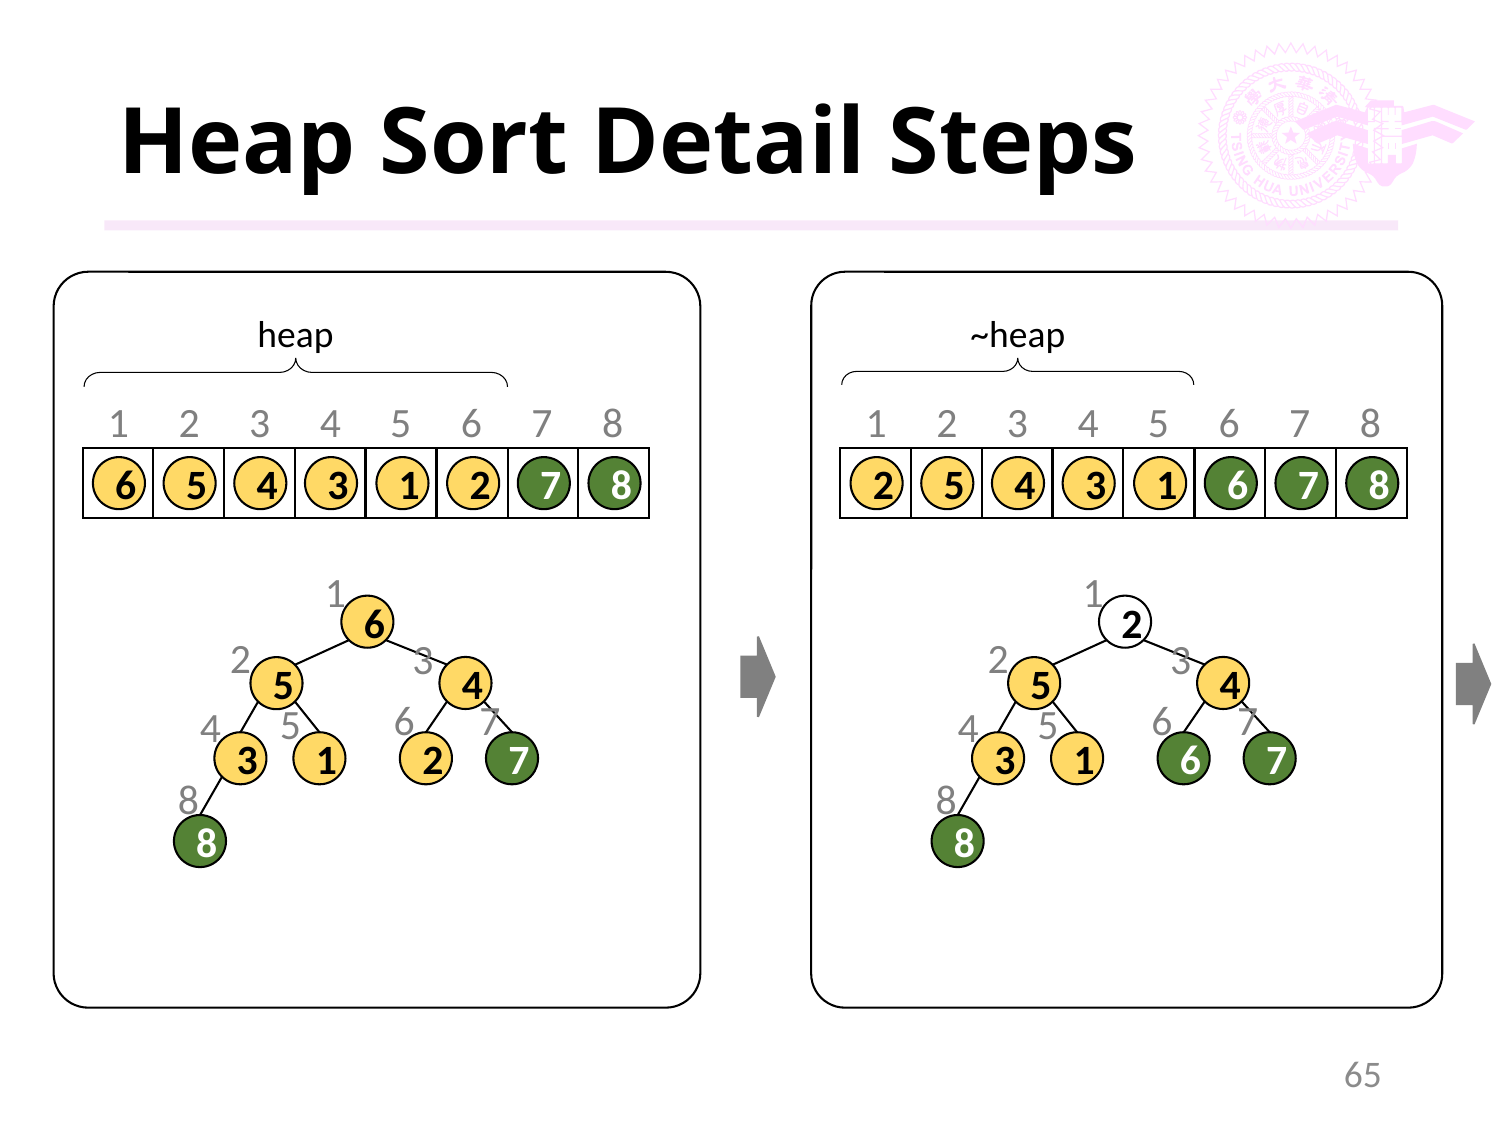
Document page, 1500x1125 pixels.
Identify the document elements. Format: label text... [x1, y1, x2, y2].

text_box [1194, 447, 1264, 519]
text_box heap [242, 303, 349, 363]
text_box 5 [375, 388, 427, 454]
text_box ~heap [955, 303, 1081, 363]
text_box 3 [1061, 456, 1116, 511]
text_box 5 [162, 456, 217, 511]
text_box [294, 447, 364, 519]
text_box [152, 447, 223, 519]
text_box [223, 447, 294, 519]
slide_number 65 [1059, 1042, 1397, 1103]
text_box [83, 363, 509, 387]
text_box 2 [446, 456, 501, 511]
text_box 7 [1274, 388, 1326, 454]
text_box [162, 558, 539, 868]
text_box [1122, 447, 1194, 519]
text_box 6 [446, 388, 498, 454]
text_box [1264, 447, 1335, 519]
text_box [740, 636, 776, 718]
text_box 6 [1203, 388, 1255, 454]
text_box 1 [1133, 456, 1188, 511]
text_box 6 [1203, 456, 1258, 511]
text_box [810, 270, 1444, 1009]
text_box 3 [303, 456, 359, 511]
text_box 7 [516, 456, 571, 511]
text_box 5 [1133, 388, 1185, 454]
text_box [839, 447, 910, 519]
text_box [910, 447, 981, 519]
text_box 2 [849, 456, 904, 511]
text_box 8 [587, 388, 639, 454]
text_box 1 [93, 388, 144, 454]
text_box 3 [234, 388, 286, 454]
text_box 1 [850, 388, 902, 454]
text_box 4 [304, 388, 356, 454]
text_box 4 [1062, 388, 1114, 454]
text_box [841, 363, 1195, 385]
text_box 3 [991, 388, 1043, 454]
text_box 8 [1345, 456, 1400, 511]
text_box 7 [1274, 456, 1329, 511]
text_box 1 [375, 456, 430, 511]
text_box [920, 558, 1296, 868]
text_box 2 [163, 388, 215, 454]
text_box 8 [1344, 388, 1396, 454]
text_box [507, 447, 577, 519]
text_box [52, 270, 702, 1009]
text_box 8 [587, 456, 642, 511]
text_box [436, 447, 507, 519]
text_box 2 [921, 388, 973, 454]
text_box [1455, 643, 1492, 725]
text_box [1051, 447, 1122, 519]
text_box [364, 447, 436, 519]
text_box [577, 447, 650, 519]
text_box 6 [91, 456, 147, 511]
text_box [981, 447, 1051, 519]
text_box 4 [233, 456, 288, 511]
text_box [82, 447, 152, 519]
text_box [1335, 447, 1408, 519]
text_box 7 [516, 388, 568, 454]
text_box 4 [990, 456, 1046, 511]
text_box 5 [920, 456, 975, 511]
title Heap Sort Detail Steps [103, 59, 1397, 228]
